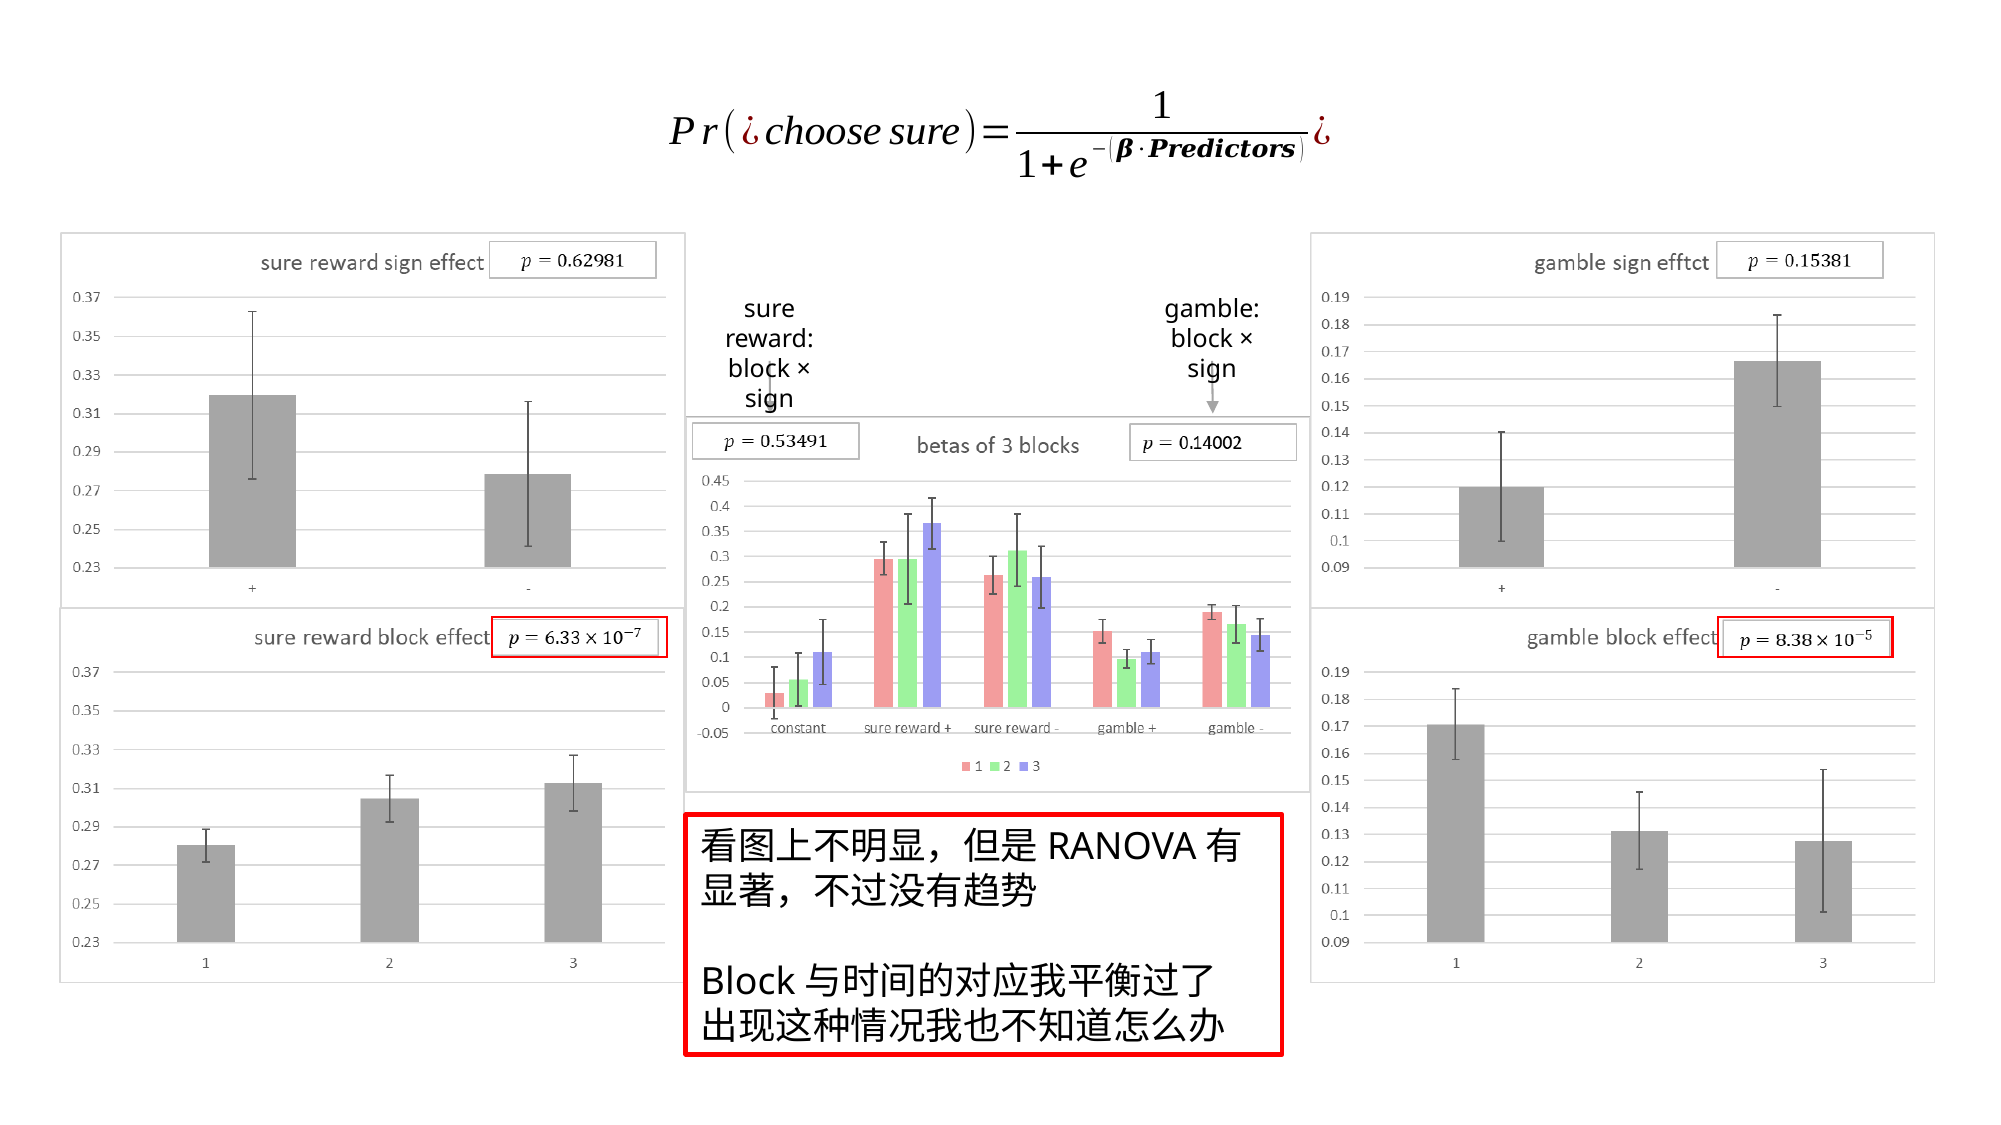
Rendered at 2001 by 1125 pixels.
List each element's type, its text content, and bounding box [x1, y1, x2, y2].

picture [59, 232, 1935, 983]
text_box 看图上不明显，但是RANOVA有显著，不过没有趋势 Block与时间的对应我平衡过了 出现这种情况我也不知道怎么办 [685, 983, 1283, 1055]
